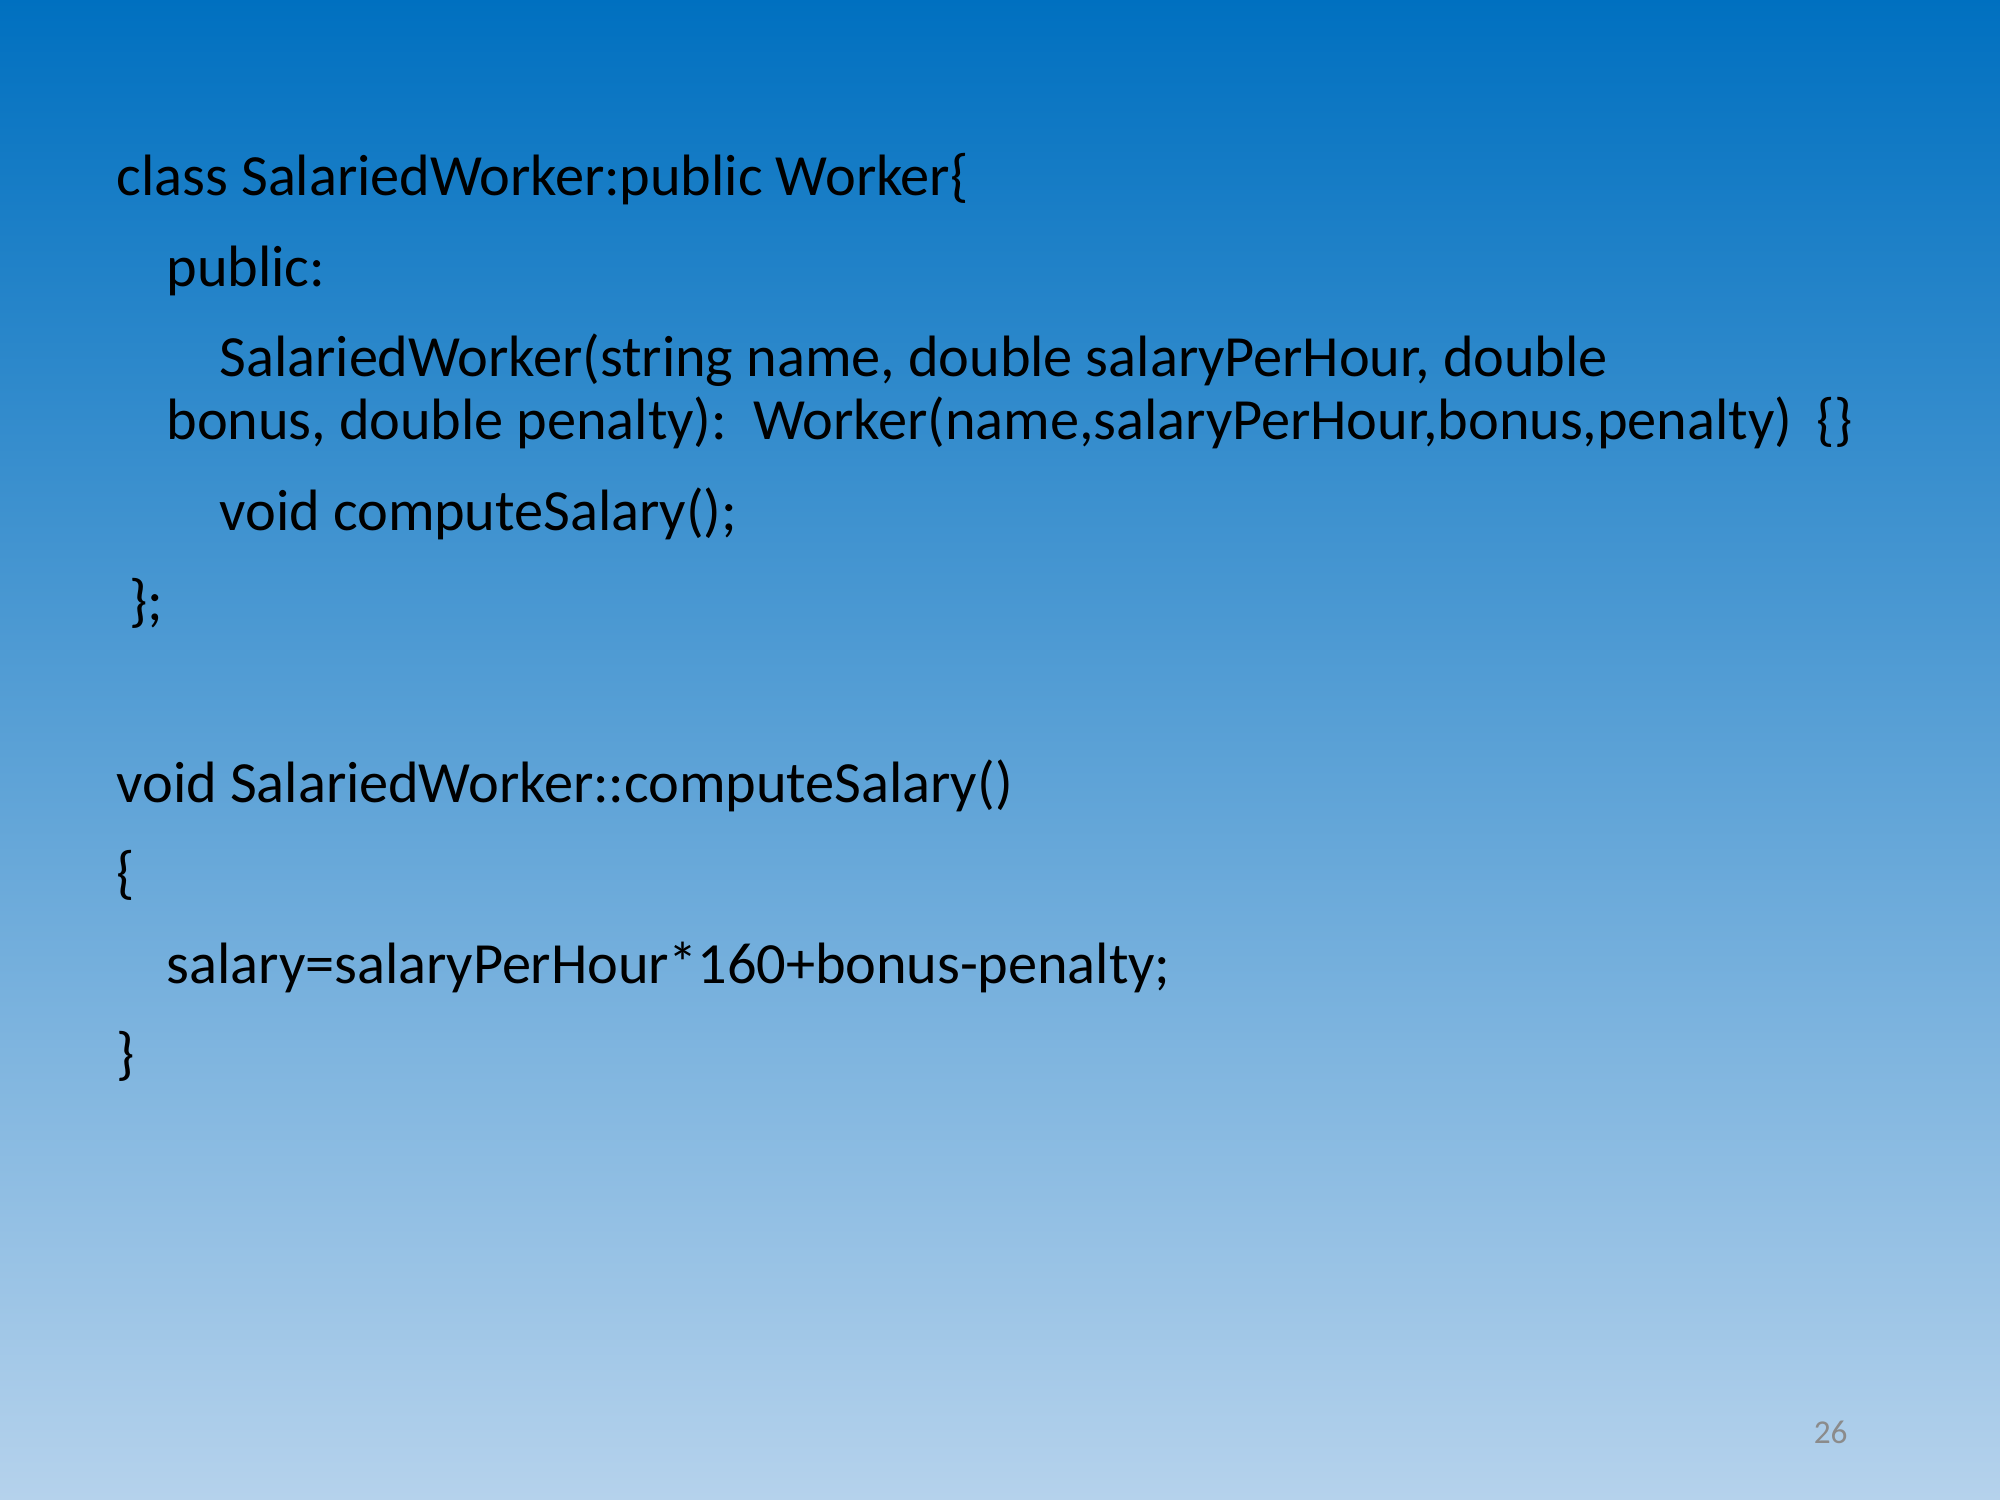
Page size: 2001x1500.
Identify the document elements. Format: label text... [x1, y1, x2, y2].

slide_number 26 [1412, 1390, 1863, 1471]
list class SalariedWorker:public Worker{ public: SalariedWorker(string name, double salaryPerHour, double bonus, double penalty): Worker(name,salaryPerHour,bonus,penalty) {} void computeSalary(); }; void SalariedWorker::computeSalary() { salary=salaryPerHour*160+bonus-penalty; } [101, 137, 1948, 1351]
